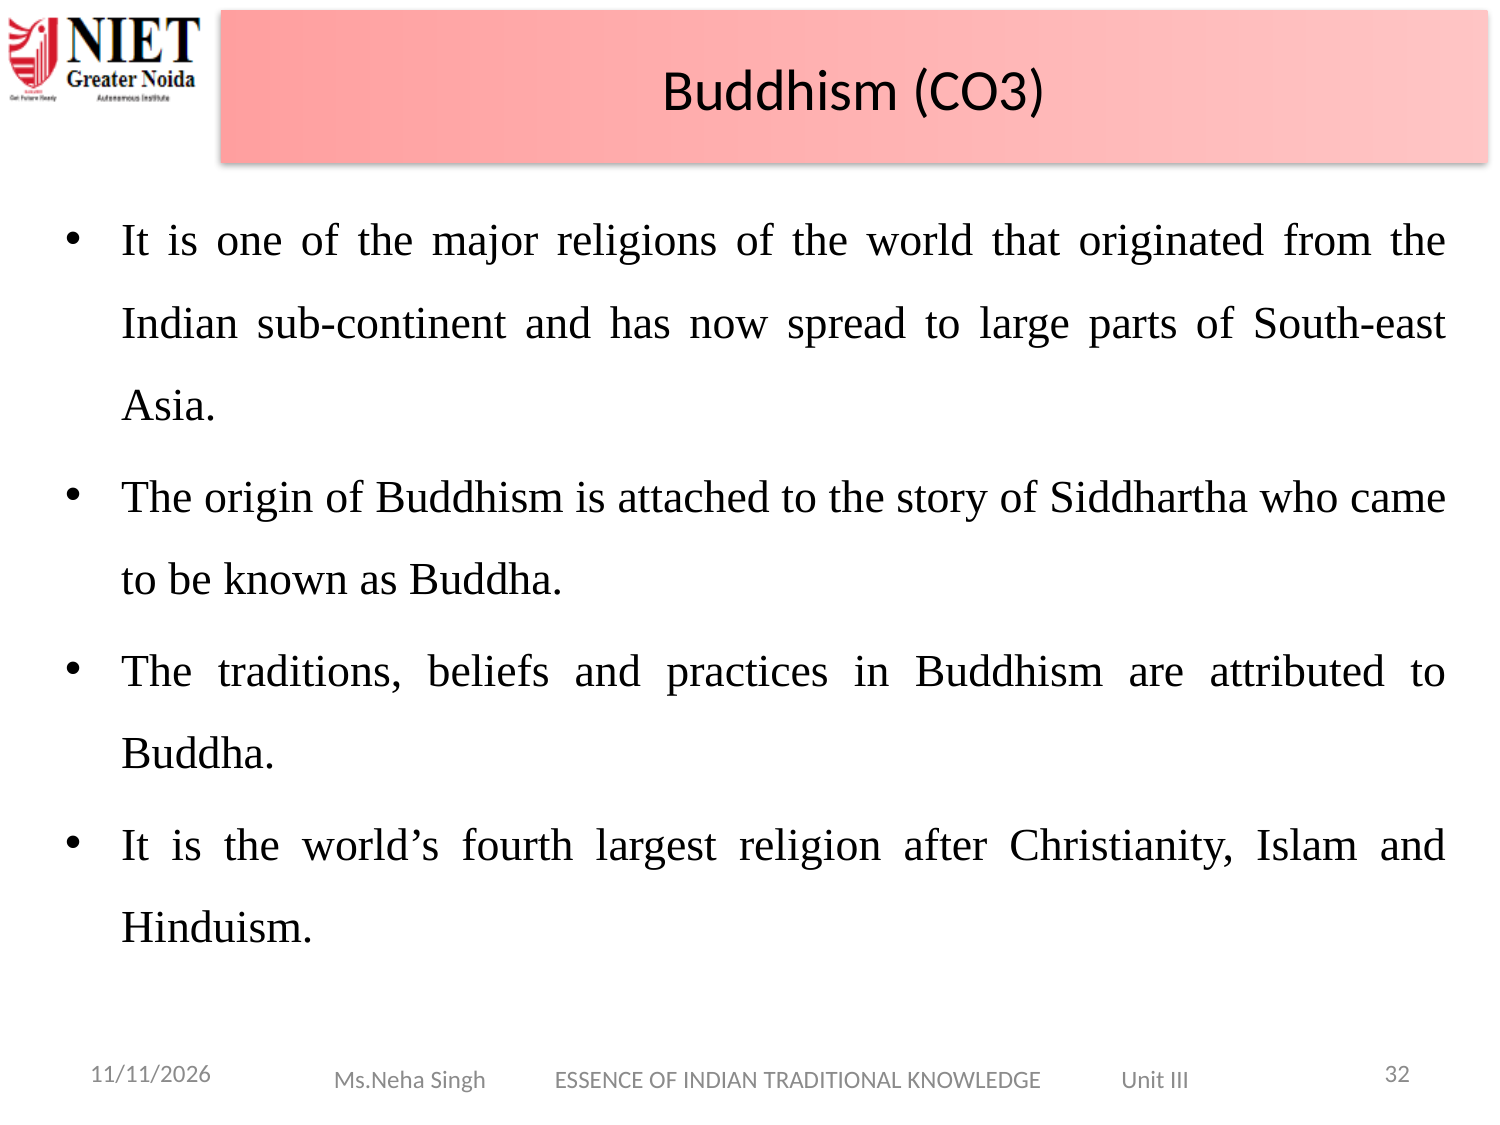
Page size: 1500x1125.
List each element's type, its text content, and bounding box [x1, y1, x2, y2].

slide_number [75, 1042, 237, 1103]
slide_number 32 [1287, 1042, 1425, 1103]
footer Ms.Neha Singh ESSENCE OF INDIAN TRADITIONAL KNOWLEDGE Unit III [237, 1042, 1288, 1115]
picture [0, 0, 213, 121]
list It is one of the major religions of the world that originated from the Indian sub-continent and has now spread to large parts of South-east Asia. The origin of Buddhism is attached to the story of Siddhartha who came to be known as Buddha. The traditions, beliefs and practices in Buddhism are attributed to Buddha. It is the world’s fourth largest religion after Christianity, Islam and Hinduism. [50, 174, 1463, 1028]
text_box Buddhism (CO3) [220, 10, 1488, 163]
